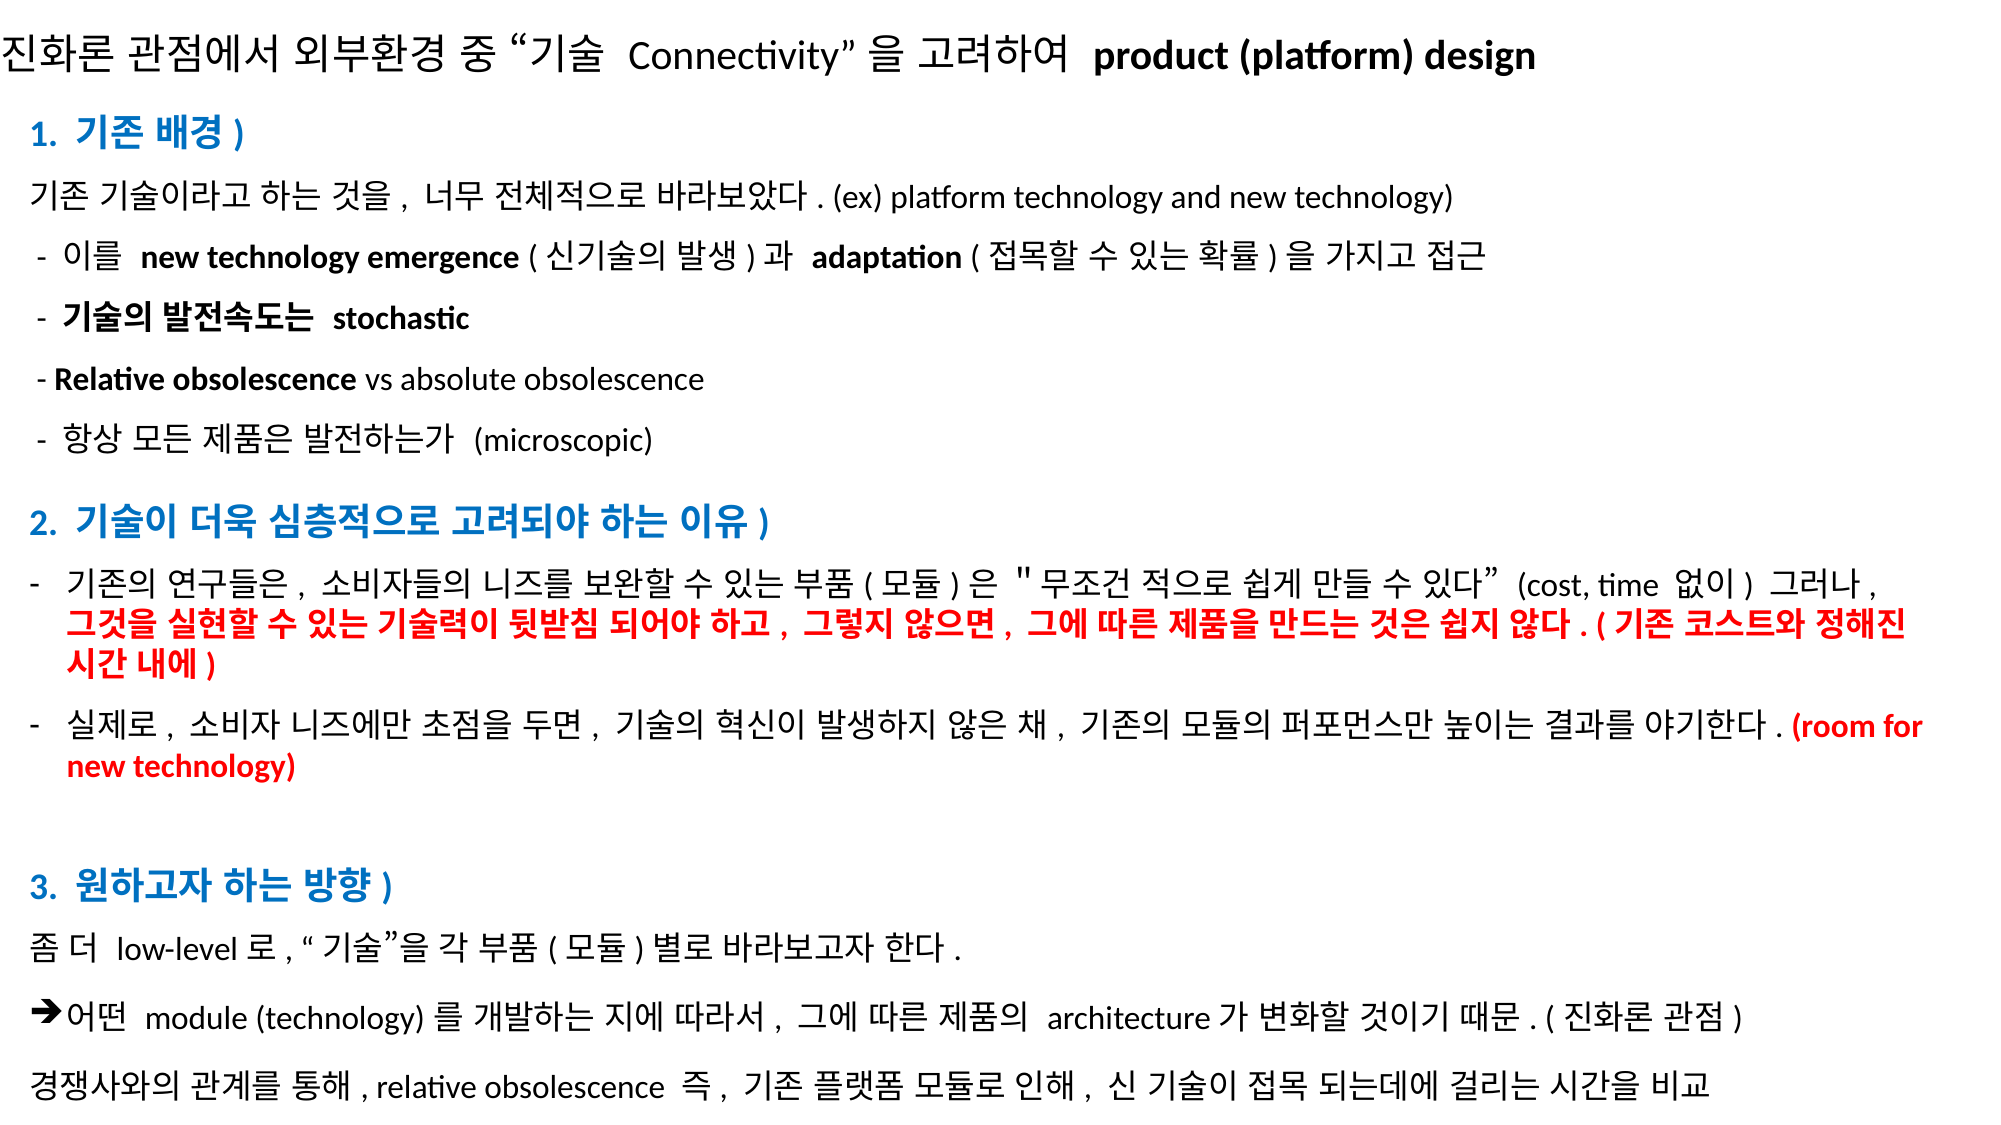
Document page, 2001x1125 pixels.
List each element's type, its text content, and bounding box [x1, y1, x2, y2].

list 1. 기존 배경) 기존 기술이라고 하는 것을, 너무 전체적으로 바라보았다. (ex) platform technology and new technology) - 이를 new technology emergence (신기술의 발생)과 adaptation (접목할 수 있는 확률)을 가지고 접근 - 기술의 발전속도는 stochastic - Relative obsolescence vs absolute obsolescence - 항상 모든 제품은 발전하는가 (microscopic) 2. 기술이 더욱 심층적으로 고려되야 하는 이유) 기존의 연구들은, 소비자들의 니즈를 보완할 수 있는 부품(모듈)은 ＂무조건 적으로 쉽게 만들 수 있다” (cost, time 없이) 그러나, 그것을 실현할 수 있는 기술력이 뒷받침 되어야 하고, 그렇지 않으면, 그에 따른 제품을 만드는 것은 쉽지 않다. (기존 코스트와 정해진 시간 내에) 실제로, 소비자 니즈에만 초점을 두면, 기술의 혁신이 발생하지 않은 채, 기존의 모듈의 퍼포먼스만 높이는 결과를 야기한다. (room for new technology) 3. 원하고자 하는 방향) 좀 더 low-level로, “기술”을 각 부품(모듈)별로 바라보고자 한다. 어떤 module (technology)를 개발하는 지에 따라서, 그에 따른 제품의 architecture가 변화할 것이기 때문. (진화론 관점) 경쟁사와의 관계를 통해, relative obsolescence 즉, 기존 플랫폼 모듈로 인해, 신 기술이 접목 되는데에 걸리는 시간을 비교 [14, 92, 1970, 1105]
title 진화론 관점에서 외부환경 중 “기술 Connectivity”을 고려하여 product (platform) design [0, 0, 1986, 142]
